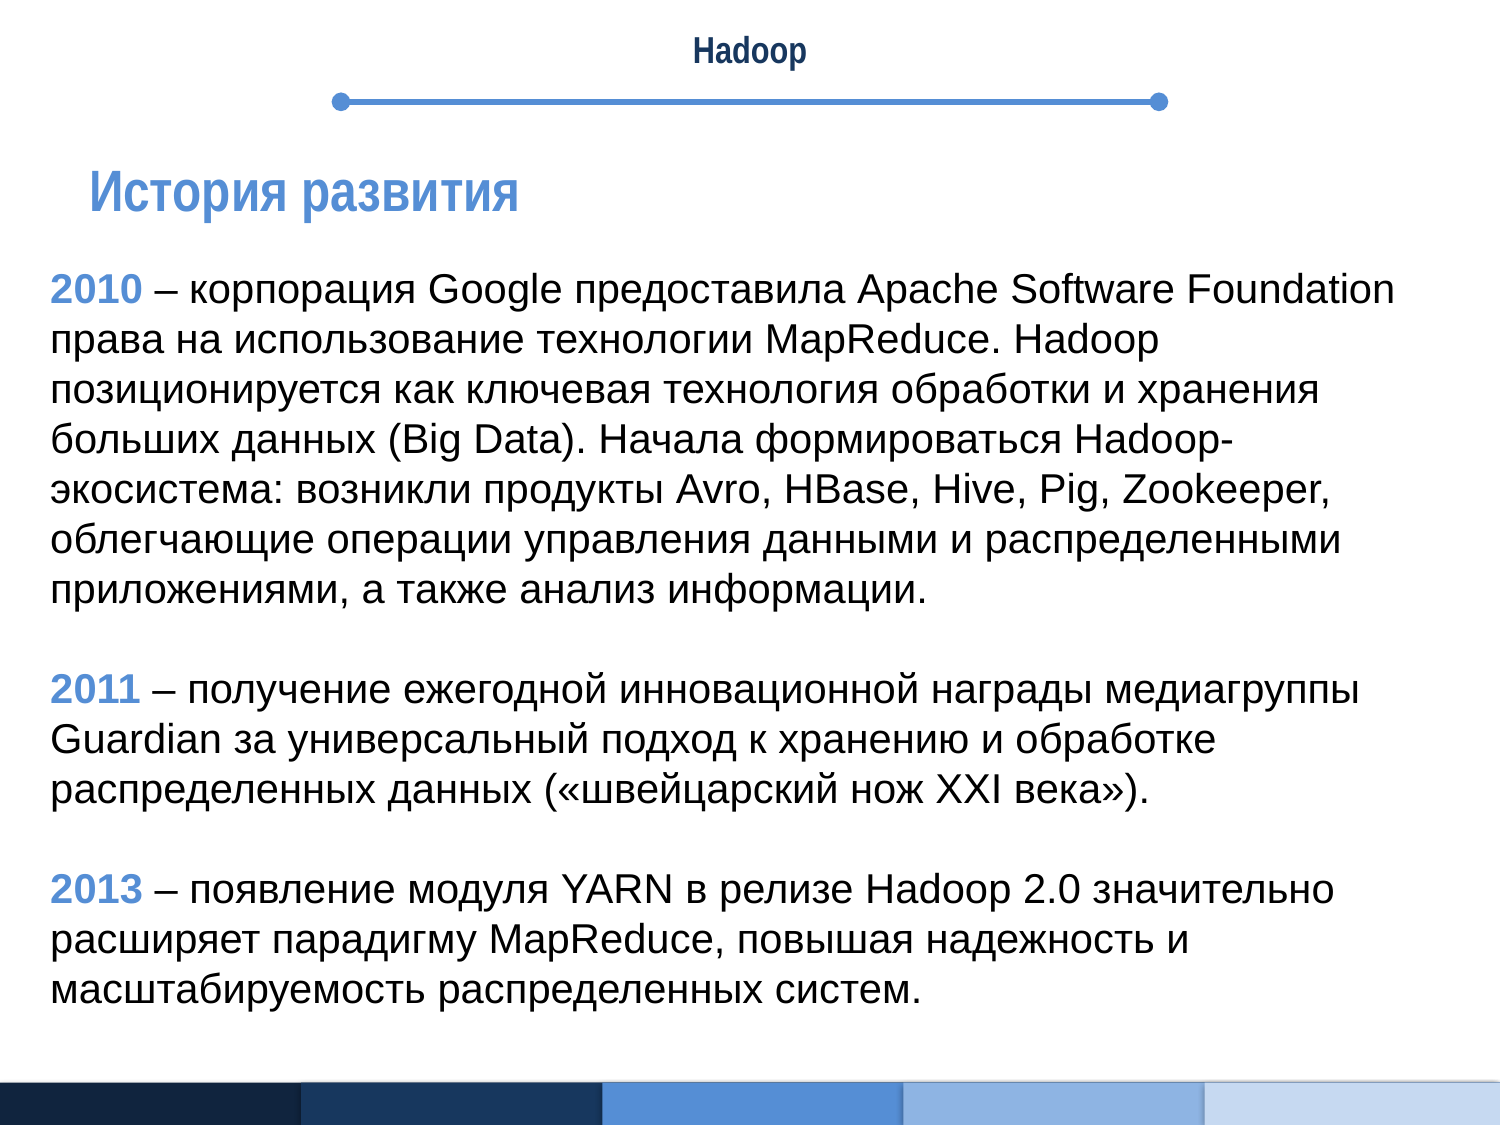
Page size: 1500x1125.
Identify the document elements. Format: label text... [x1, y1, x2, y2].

text_box 2010 – корпорация Google предоставила Apache Software Foundation права на использование технологии MapReduce. Hadoop позиционируется как ключевая технология обработки и хранения больших данных (Big Data). Начала формироваться Hadoop-экосистема: возникли продукты Avro, HBase, Hive, Pig, Zookeeper, облегчающие операции управления данными и распределенными приложениями, а также анализ информации. 2011 – получение ежегодной инновационной награды медиагруппы Guardian за универсальный подход к хранению и обработке распределенных данных («швейцарский нож XXI века»). 2013 – появление модуля YARN в релизе Hadoop 2.0 значительно расширяет парадигму MapReduce, повышая надежность и масштабируемость распределенных систем. [35, 254, 1465, 1020]
text_box История развития [74, 145, 536, 231]
text_box Hadoop [0, 19, 1500, 79]
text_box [0, 1082, 1500, 1125]
